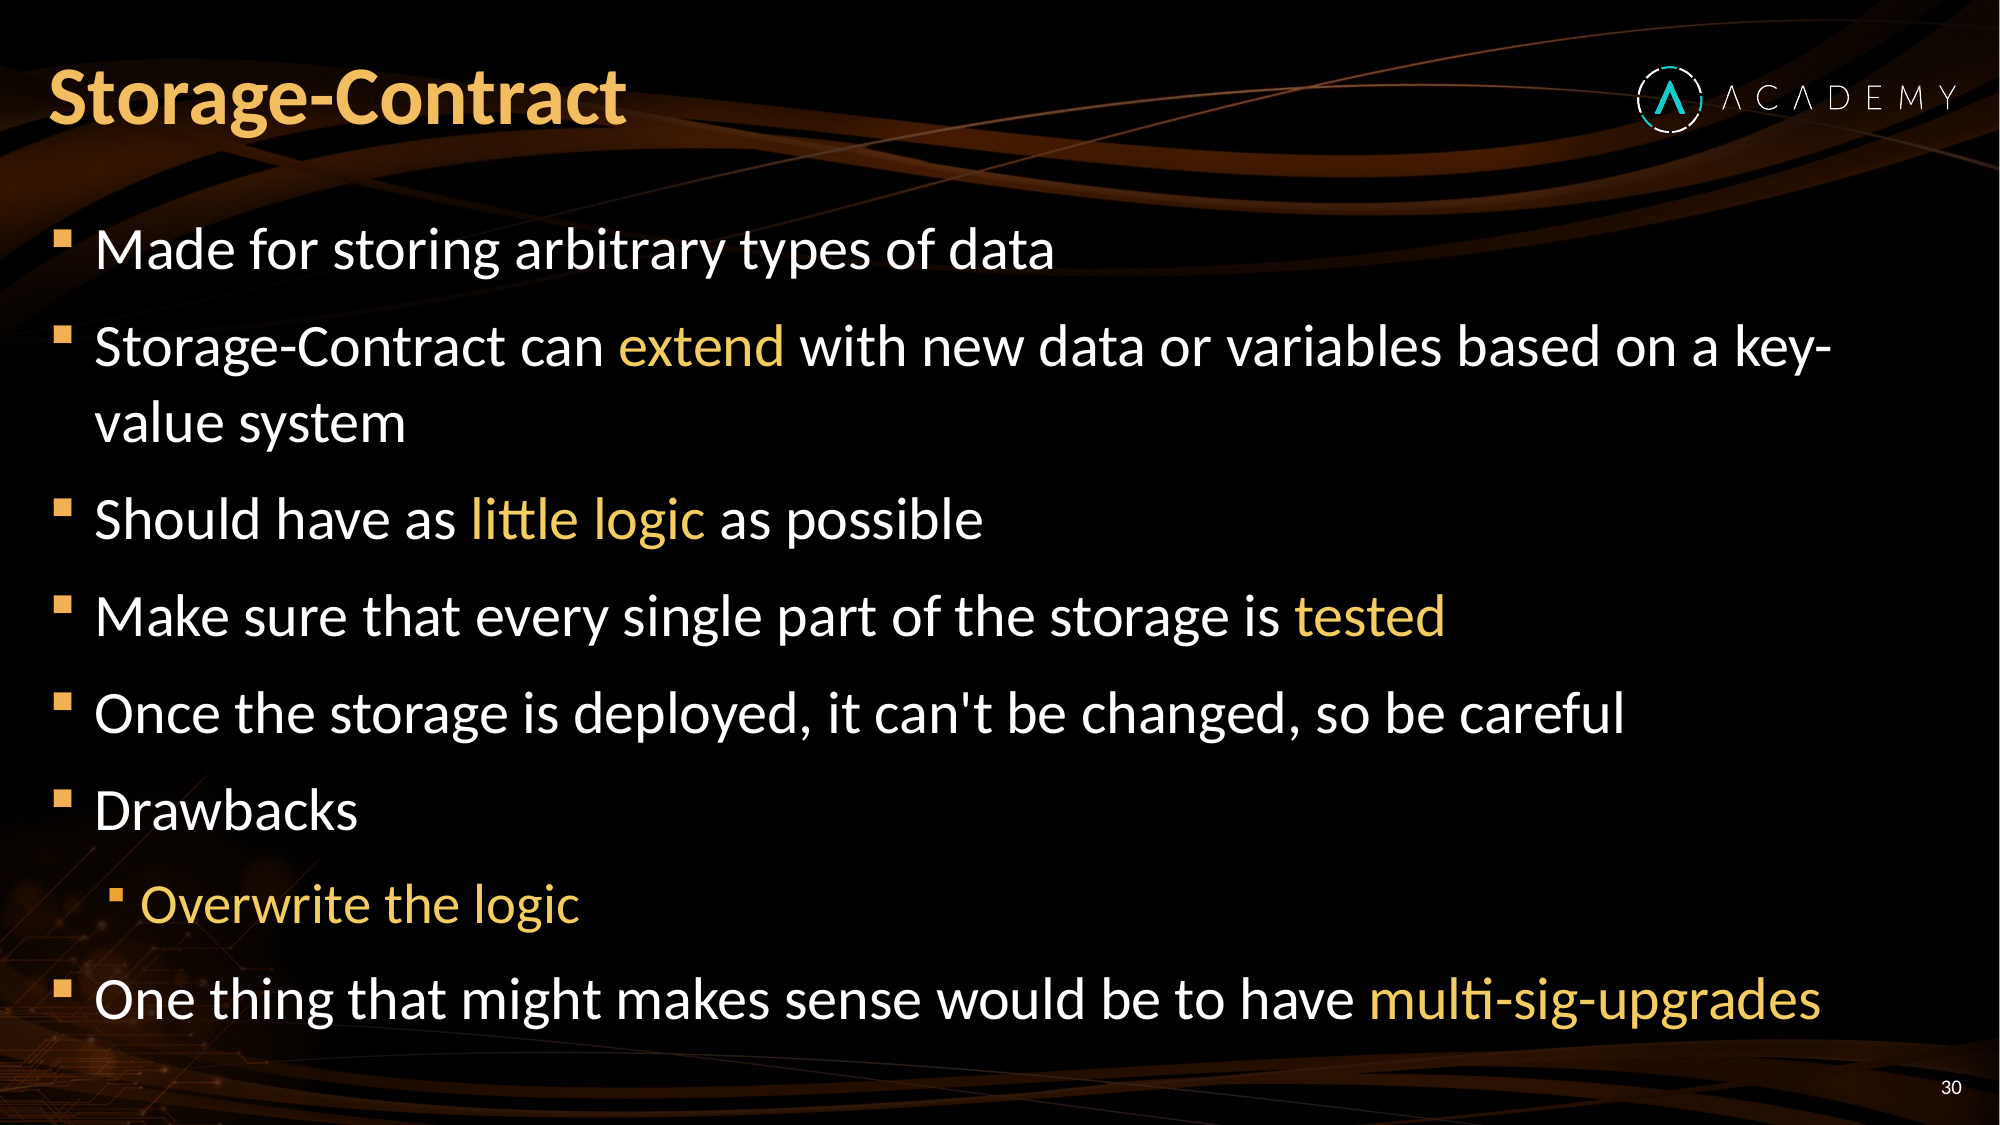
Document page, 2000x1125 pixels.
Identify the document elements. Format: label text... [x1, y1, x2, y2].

picture [0, 0, 2000, 1125]
list Made for storing arbitrary types of data Storage-Contract can extend with new data or variables based on a key-value system Should have as little logic as possible Make sure that every single part of the storage is tested Once the storage is deployed, it can't be changed, so be careful Drawbacks Overwrite the logic One thing that might makes sense would be to have multi-sig-upgrades [31, 200, 1898, 1103]
slide_number 30 [1898, 1070, 1968, 1103]
title Storage-Contract [30, 6, 1602, 189]
